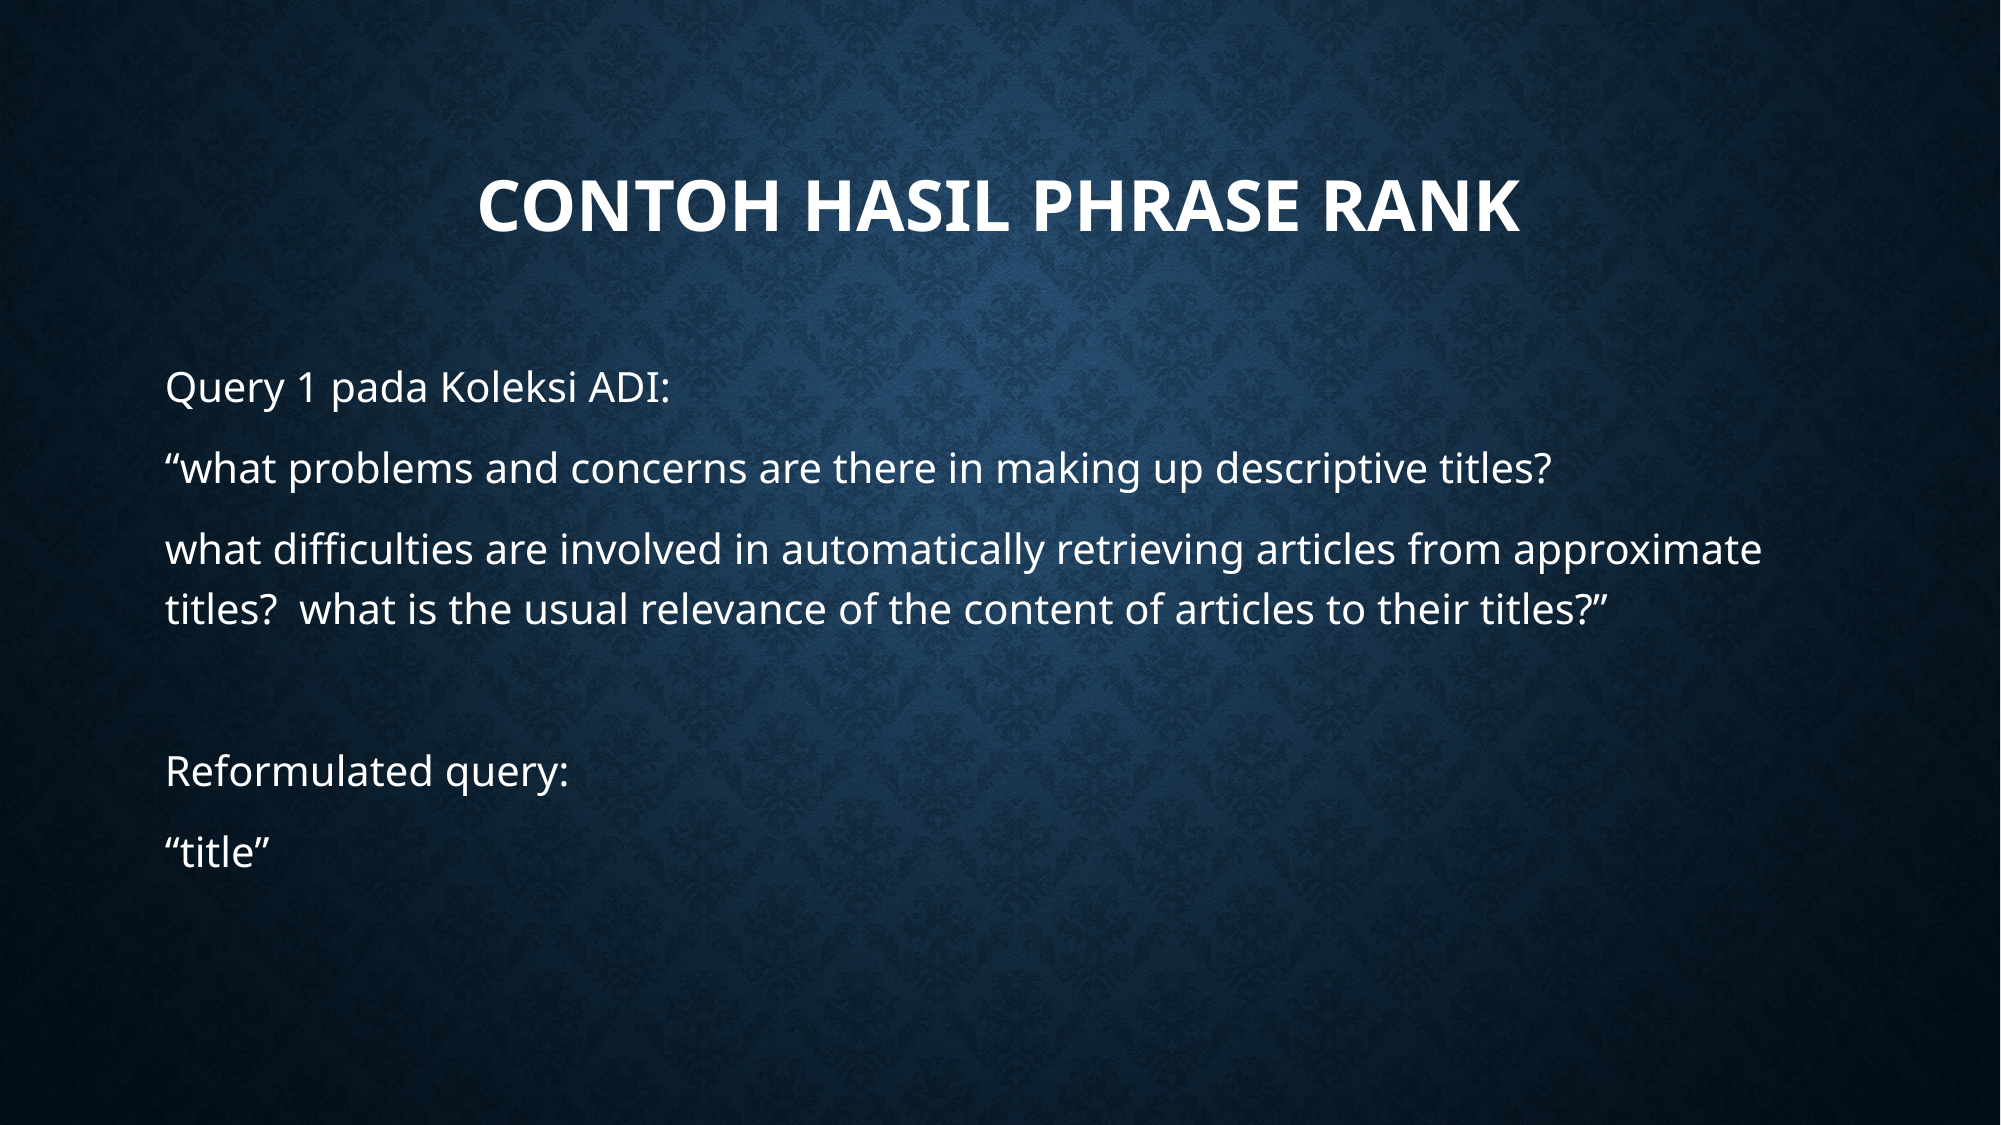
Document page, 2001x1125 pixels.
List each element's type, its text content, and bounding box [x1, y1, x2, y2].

title CONTOH HASIL PHRASE RANK [149, 99, 1849, 318]
list Query 1 pada Koleksi ADI: “what problems and concerns are there in making up descriptive titles? what difficulties are involved in automatically retrieving articles from approximate titles? what is the usual relevance of the content of articles to their titles?” Reformulated query: “title” [149, 343, 1849, 950]
